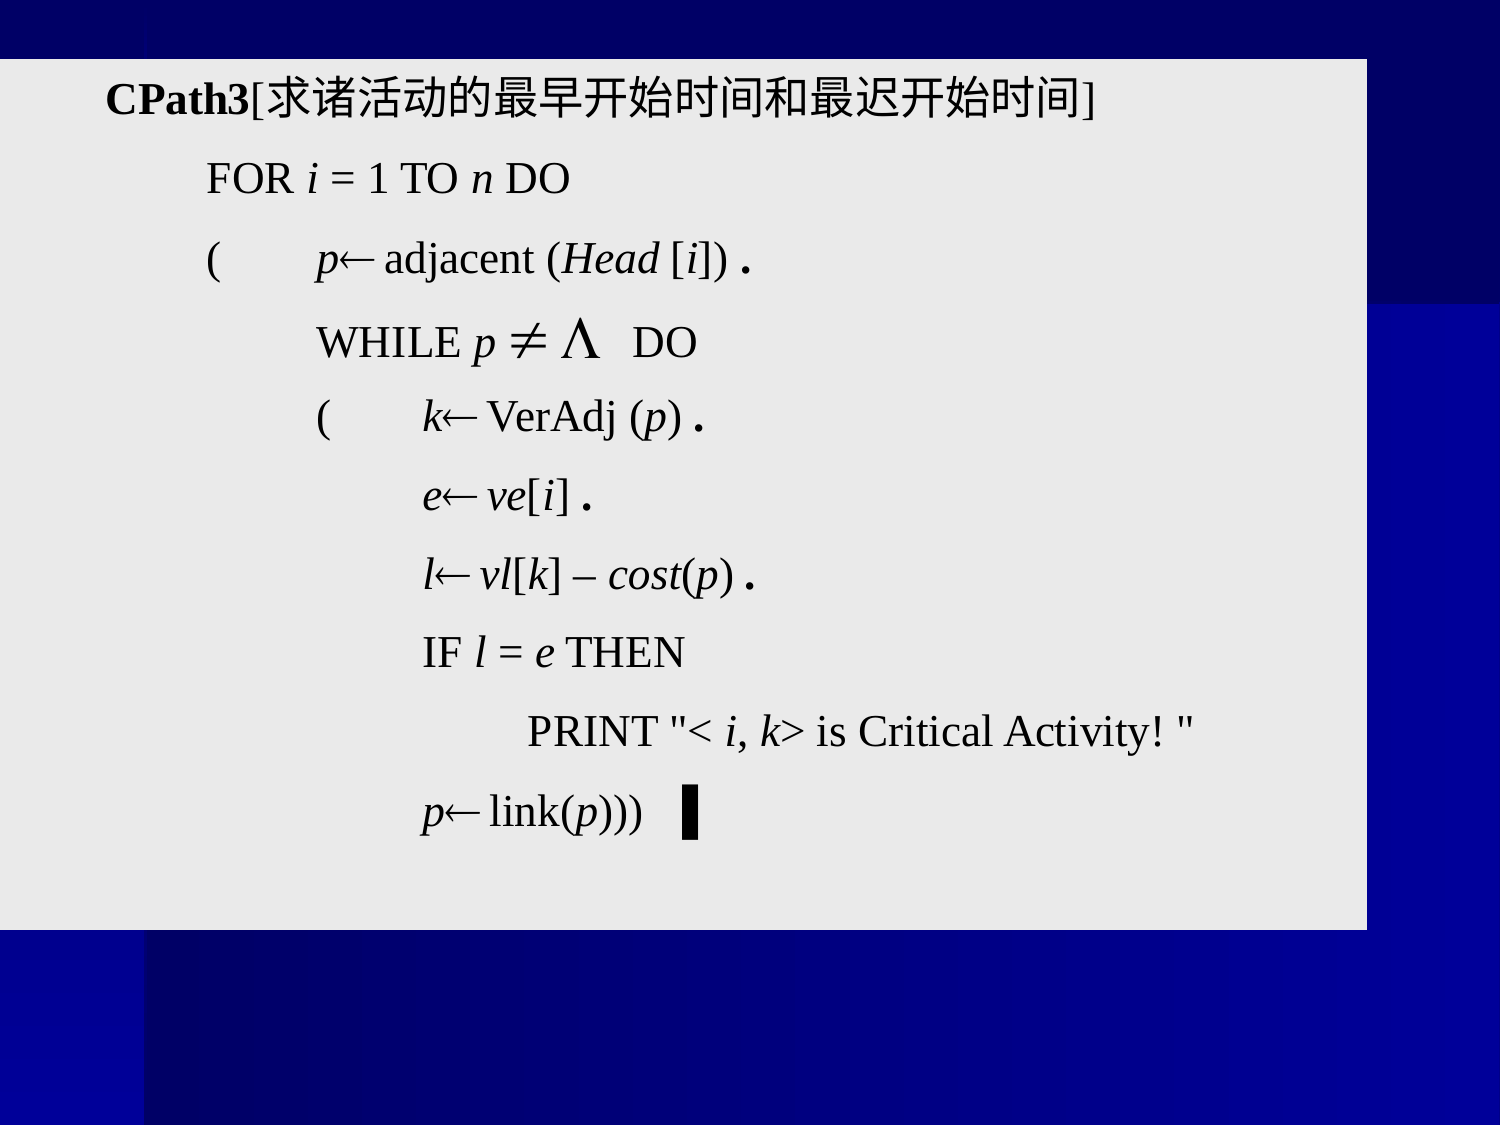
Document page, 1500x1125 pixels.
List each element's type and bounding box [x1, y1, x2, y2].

text_box [0, 59, 1368, 931]
